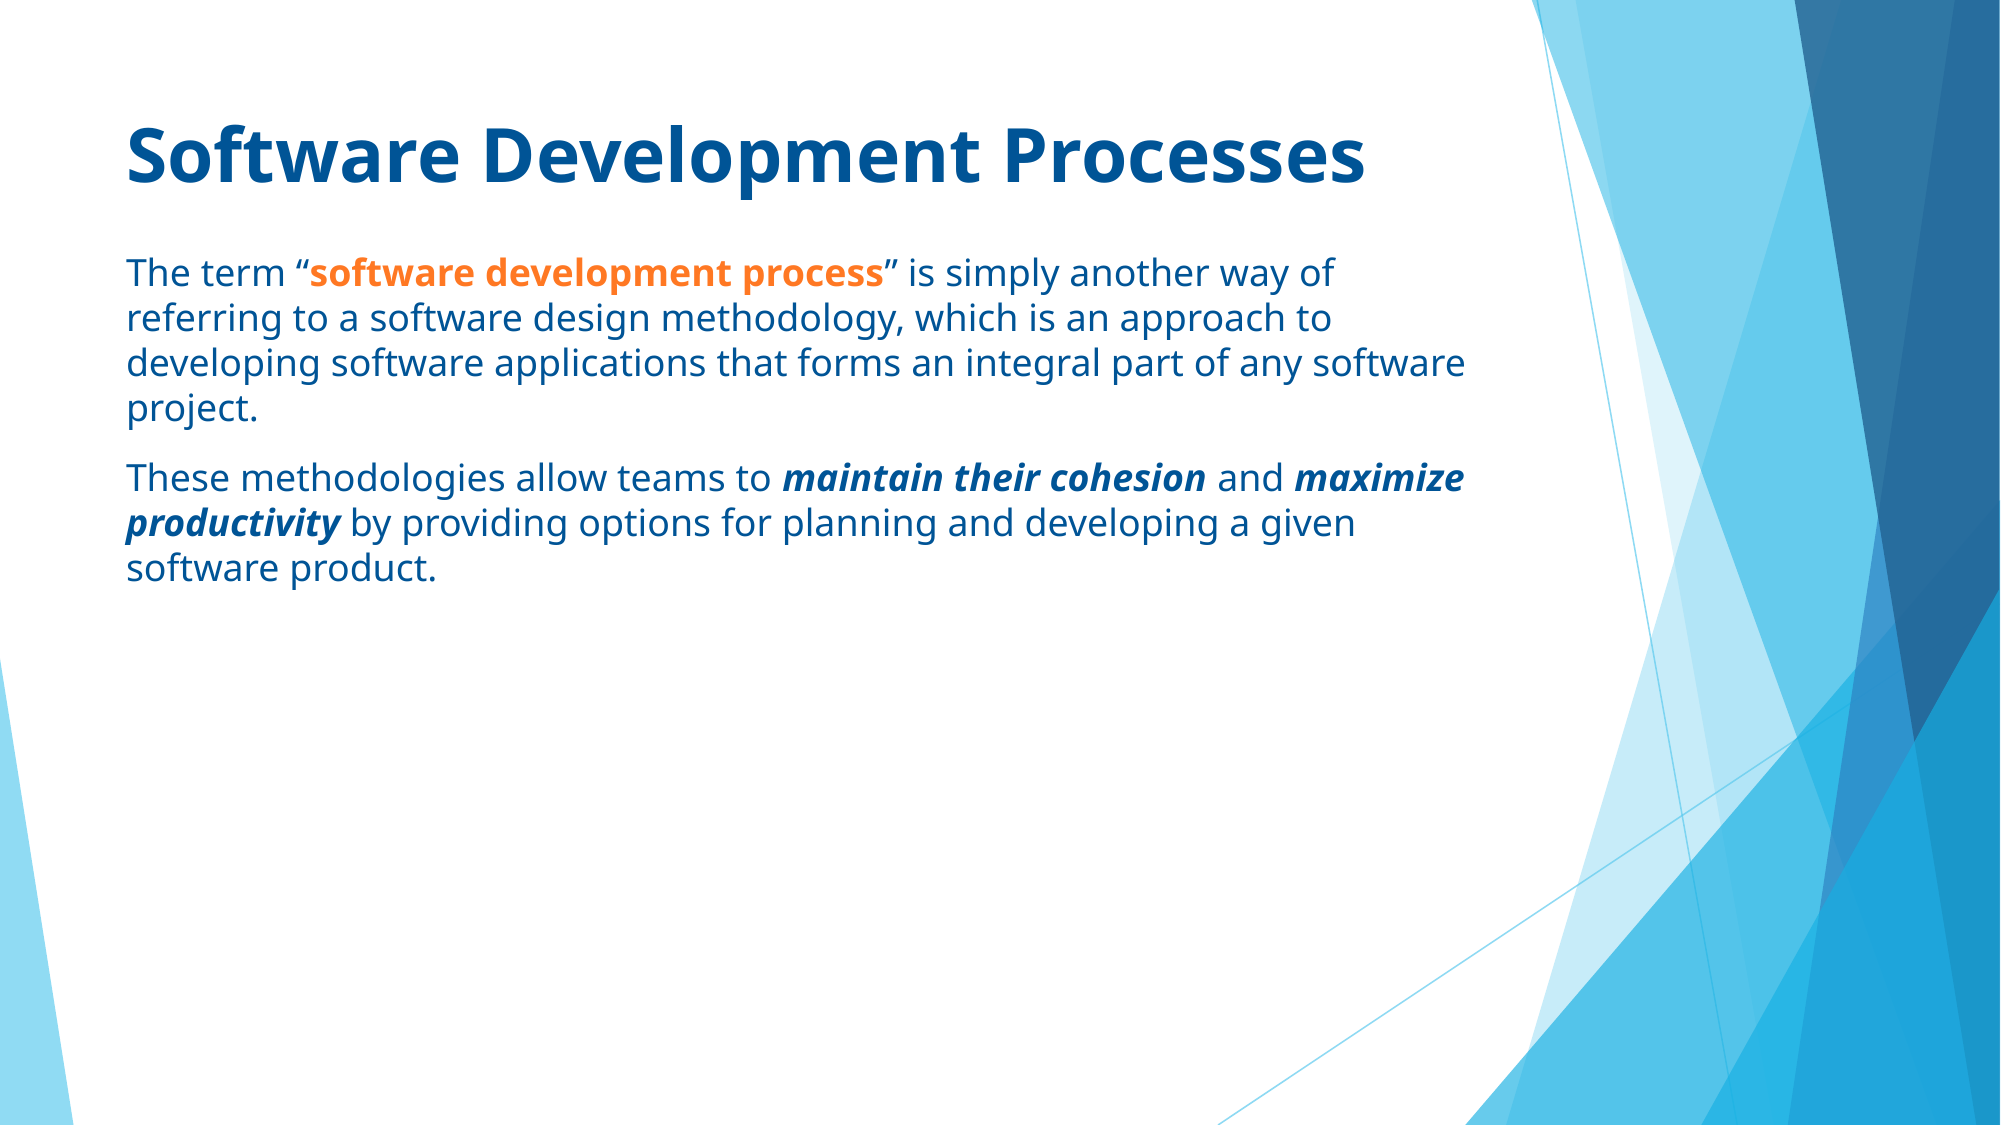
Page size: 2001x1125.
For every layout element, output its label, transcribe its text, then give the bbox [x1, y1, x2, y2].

text_box The term “software development process” is simply another way of referring to a software design methodology, which is an approach to developing software applications that forms an integral part of any software project. These methodologies allow teams to maintain their cohesion and maximize productivity by providing options for planning and developing a given software product. [111, 241, 1506, 712]
title Software Development Processes [111, 99, 1522, 317]
